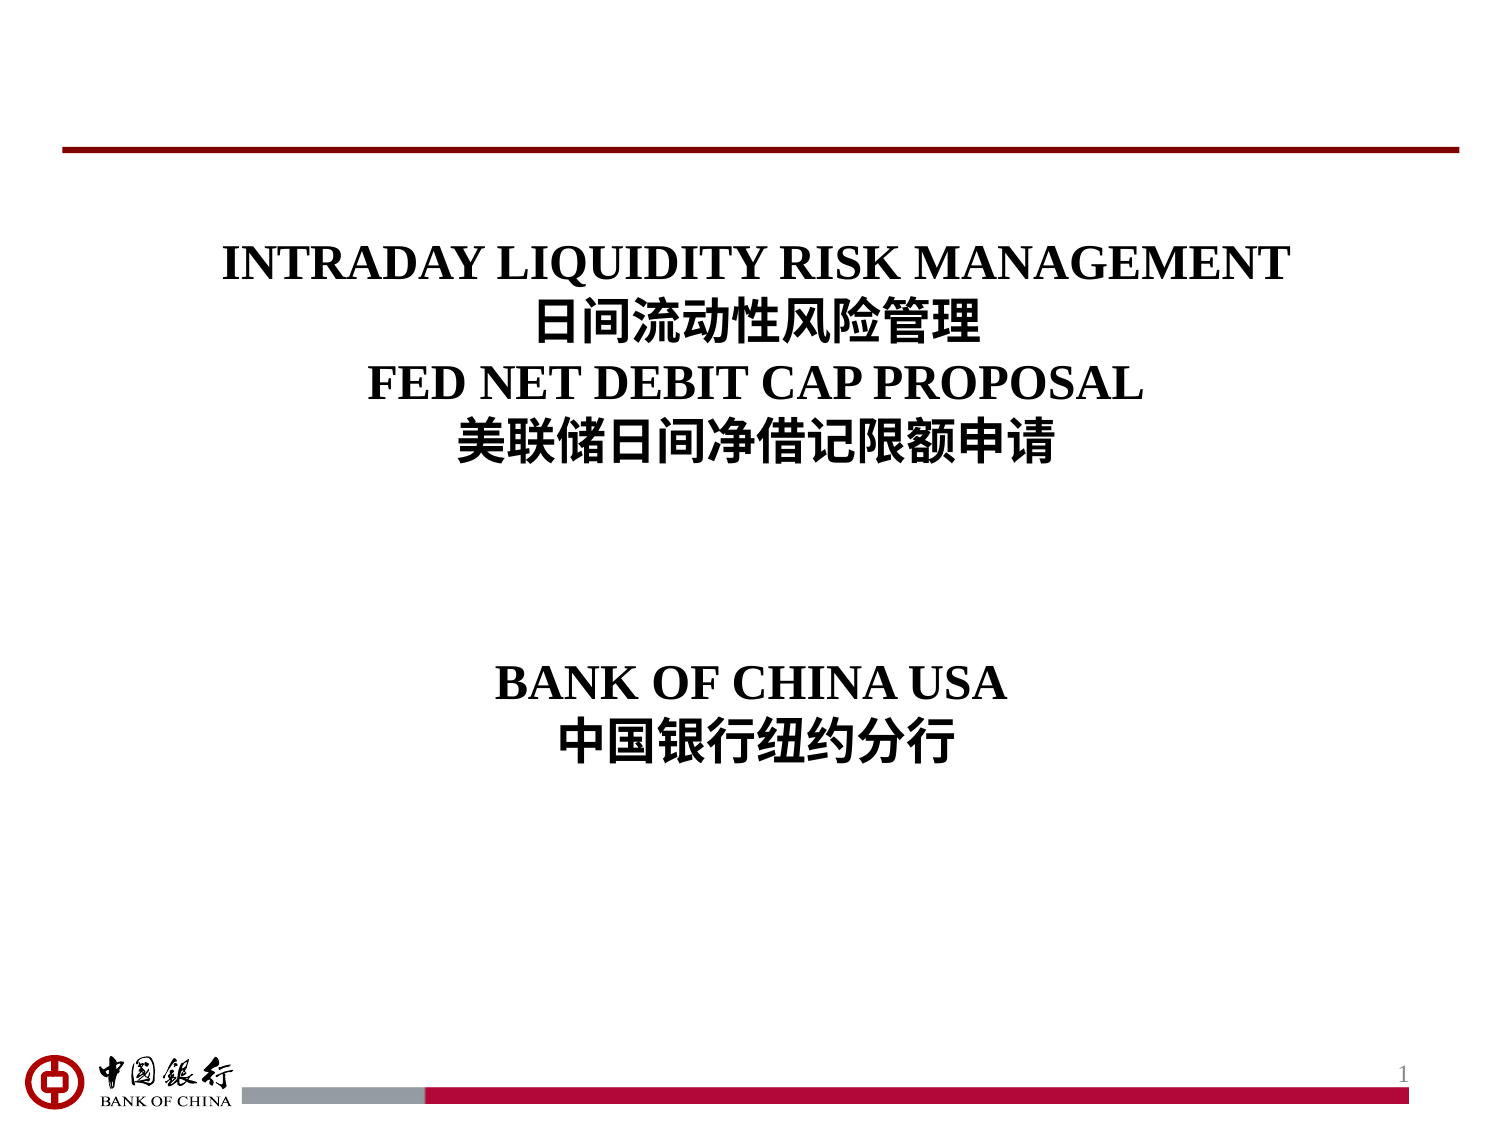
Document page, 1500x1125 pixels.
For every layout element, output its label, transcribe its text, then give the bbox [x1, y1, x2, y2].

title Intraday Liquidity Risk management 日间流动性风险管理 Fed Net Debit Cap proposal 美联储日间净借记限额申请 Bank of china USA 中国银行纽约分行 [75, 162, 1438, 1051]
slide_number 1 [1074, 1042, 1425, 1103]
picture [241, 1084, 1409, 1104]
